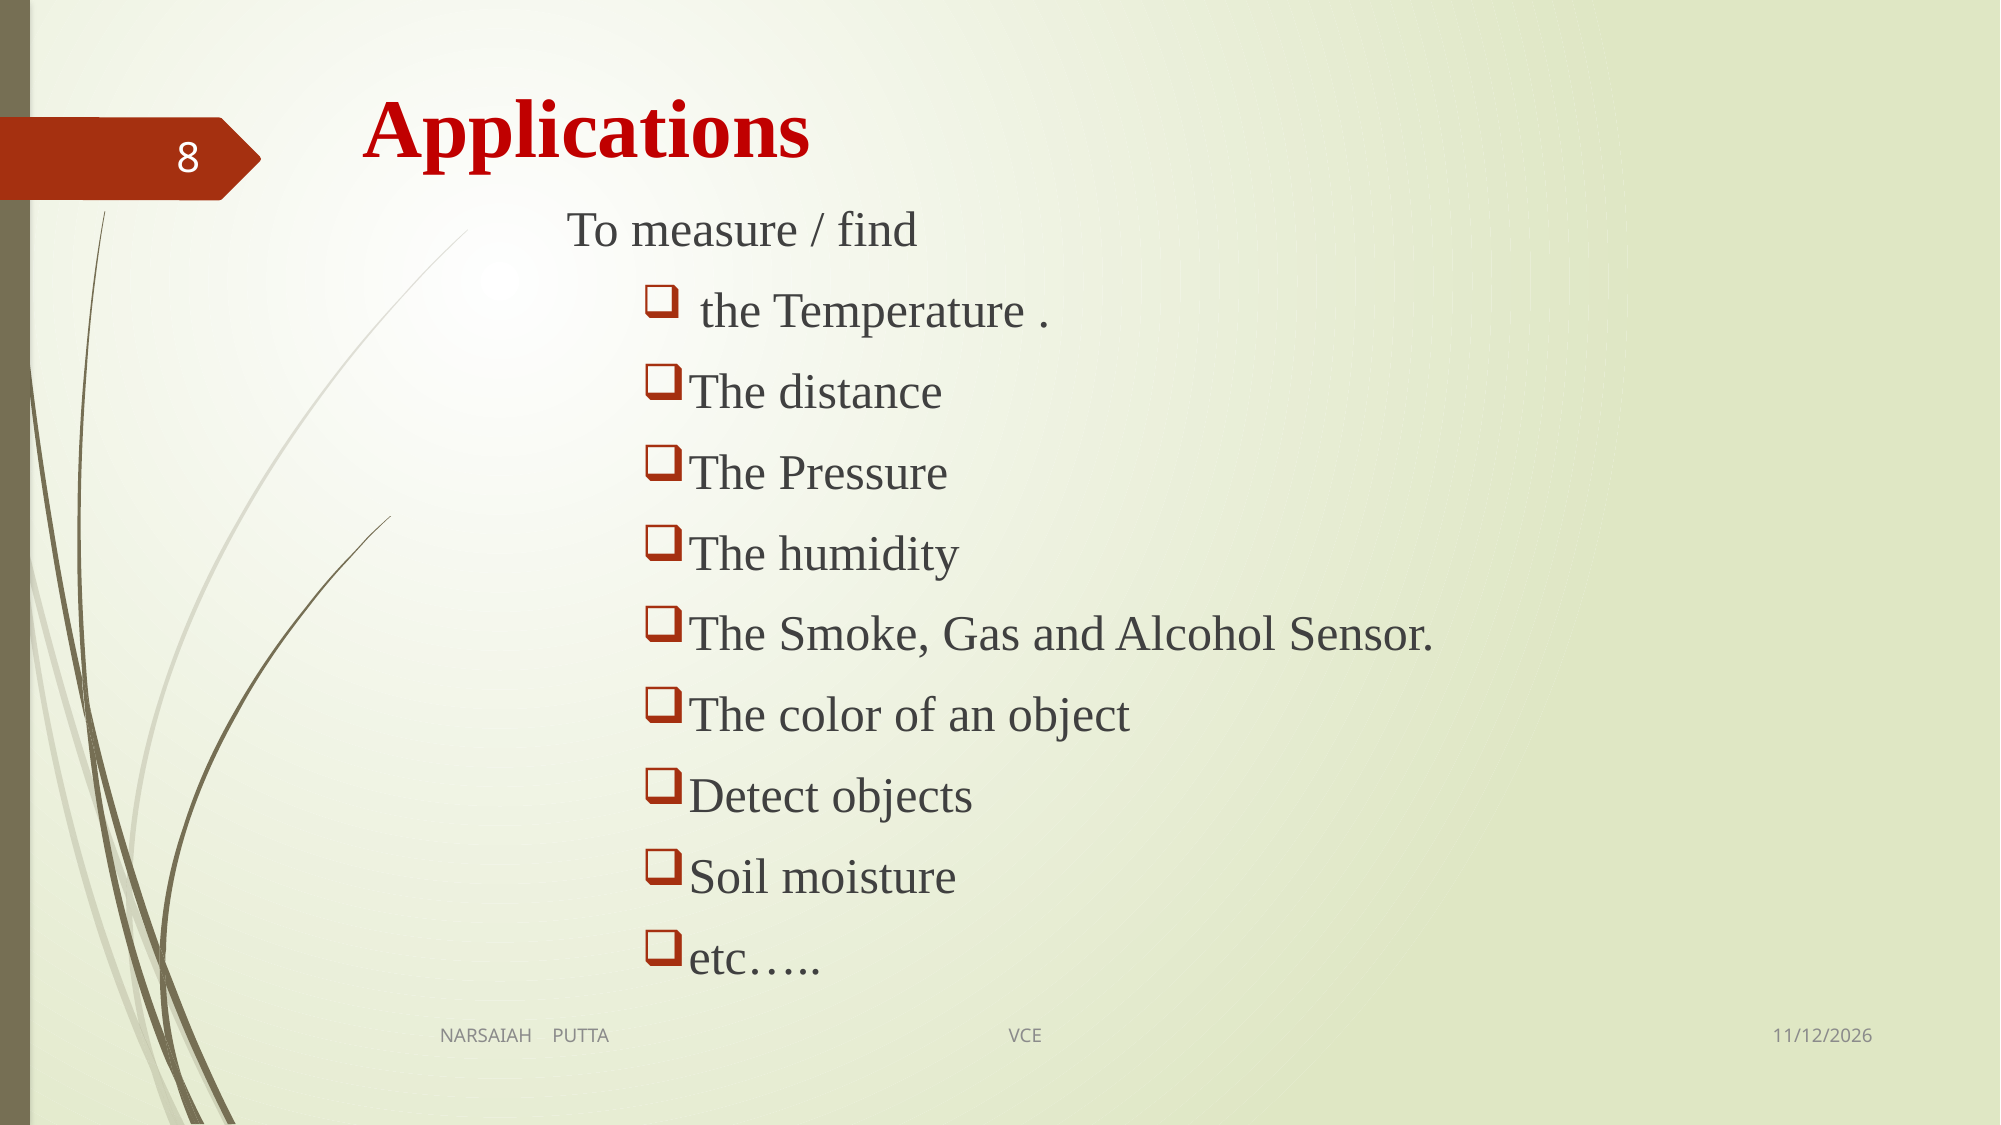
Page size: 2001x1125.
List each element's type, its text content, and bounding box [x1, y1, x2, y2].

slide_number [1699, 1005, 1888, 1067]
title Applications [347, 66, 899, 277]
footer NARSAIAH PUTTA VCE [424, 1006, 1675, 1067]
list To measure / find the Temperature . The distance The Pressure The humidity The Smoke, Gas and Alcohol Sensor. The color of an object Detect objects Soil moisture etc….. [551, 189, 1862, 985]
slide_number 8 [87, 129, 216, 190]
